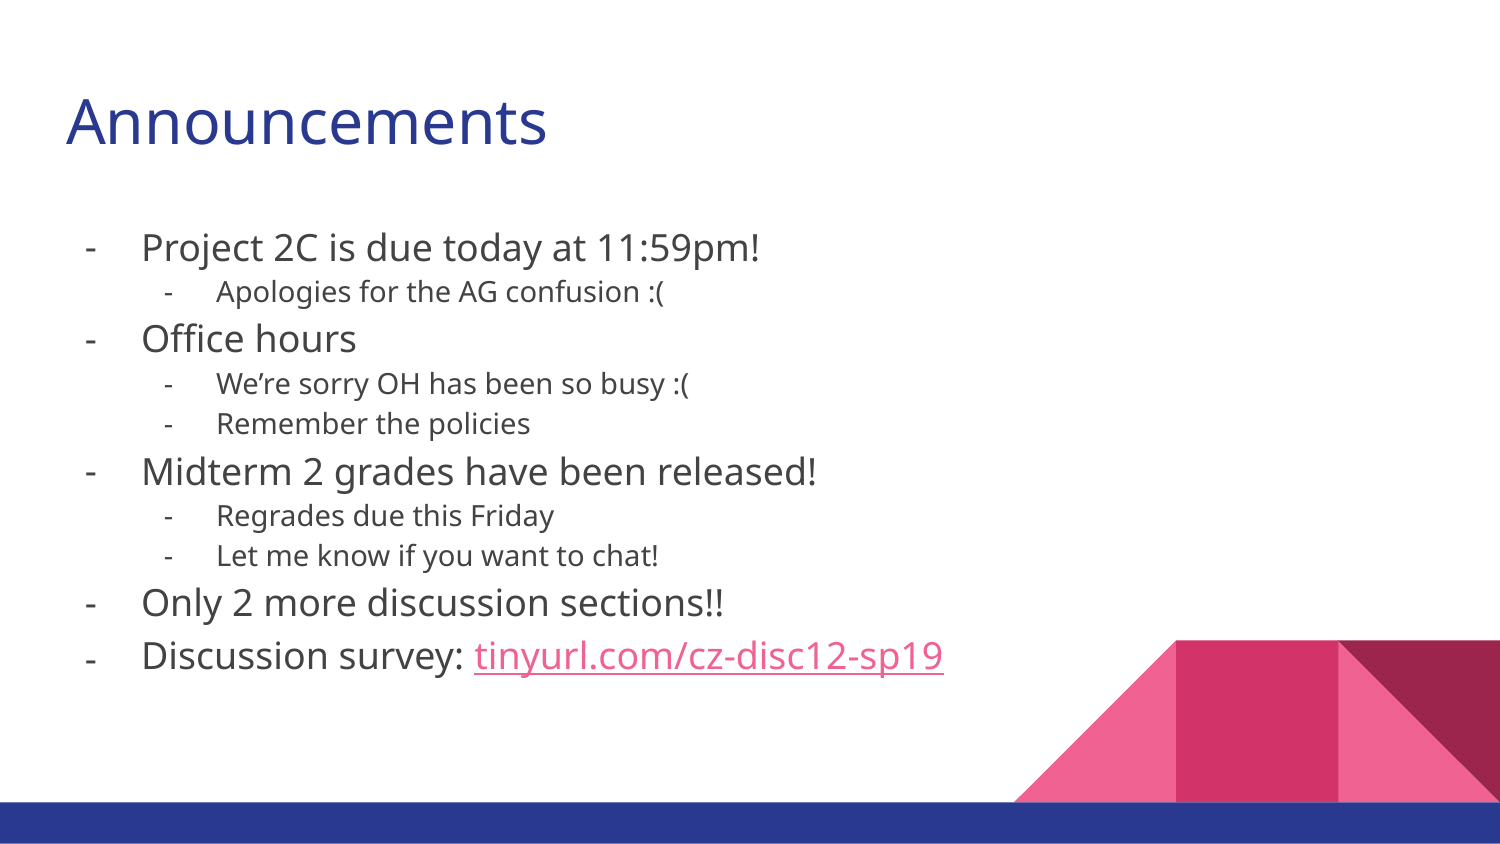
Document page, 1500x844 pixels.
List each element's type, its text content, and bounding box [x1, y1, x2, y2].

list Project 2C is due today at 11:59pm! Apologies for the AG confusion :( Office hours We’re sorry OH has been so busy :( Remember the policies Midterm 2 grades have been released! Regrades due this Friday Let me know if you want to chat! Only 2 more discussion sections!! Discussion survey: tinyurl.com/cz-disc12-sp19 [51, 201, 1449, 750]
title Announcements [51, 67, 1449, 167]
